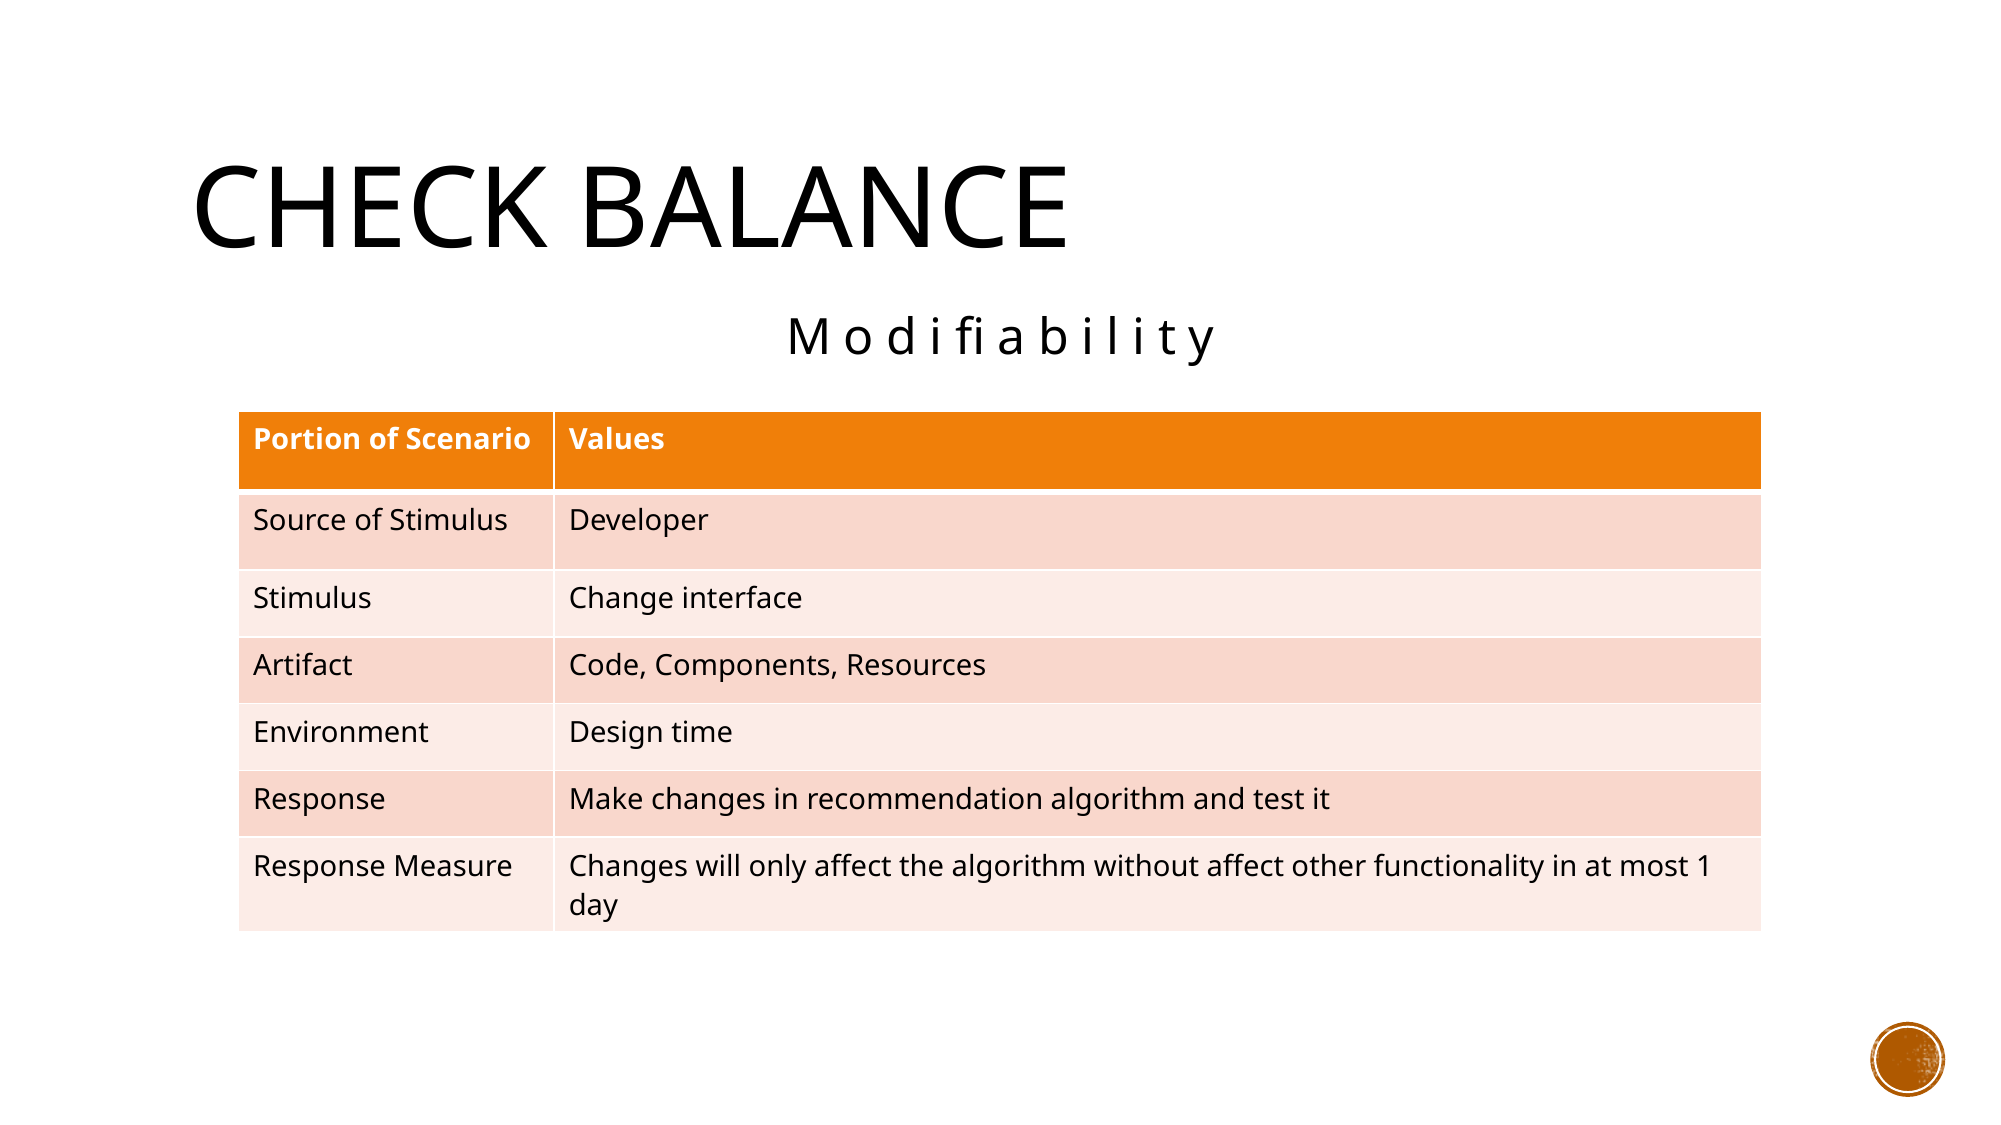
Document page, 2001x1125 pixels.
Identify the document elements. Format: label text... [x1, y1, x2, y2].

table_cell Artifact [239, 638, 553, 703]
table_cell Environment [239, 704, 553, 770]
table_cell Response Measure [239, 838, 553, 931]
table_cell Code, Components, Resources [555, 638, 1761, 703]
table_cell Change interface [555, 571, 1761, 636]
table_cell Developer [555, 495, 1761, 569]
table_cell Source of Stimulus [239, 495, 553, 569]
title Check balance [175, 79, 1826, 344]
list Modifiability [238, 304, 1763, 410]
table_cell Response [239, 771, 553, 836]
table_header Values [555, 412, 1761, 489]
table_cell Changes will only affect the algorithm without affect other functionality in at most 1 day [555, 838, 1761, 931]
table_cell Make changes in recommendation algorithm and test it [555, 771, 1761, 836]
table_cell Stimulus [239, 571, 553, 636]
table_cell Design time [555, 704, 1761, 770]
table_header Portion of Scenario [239, 412, 553, 489]
